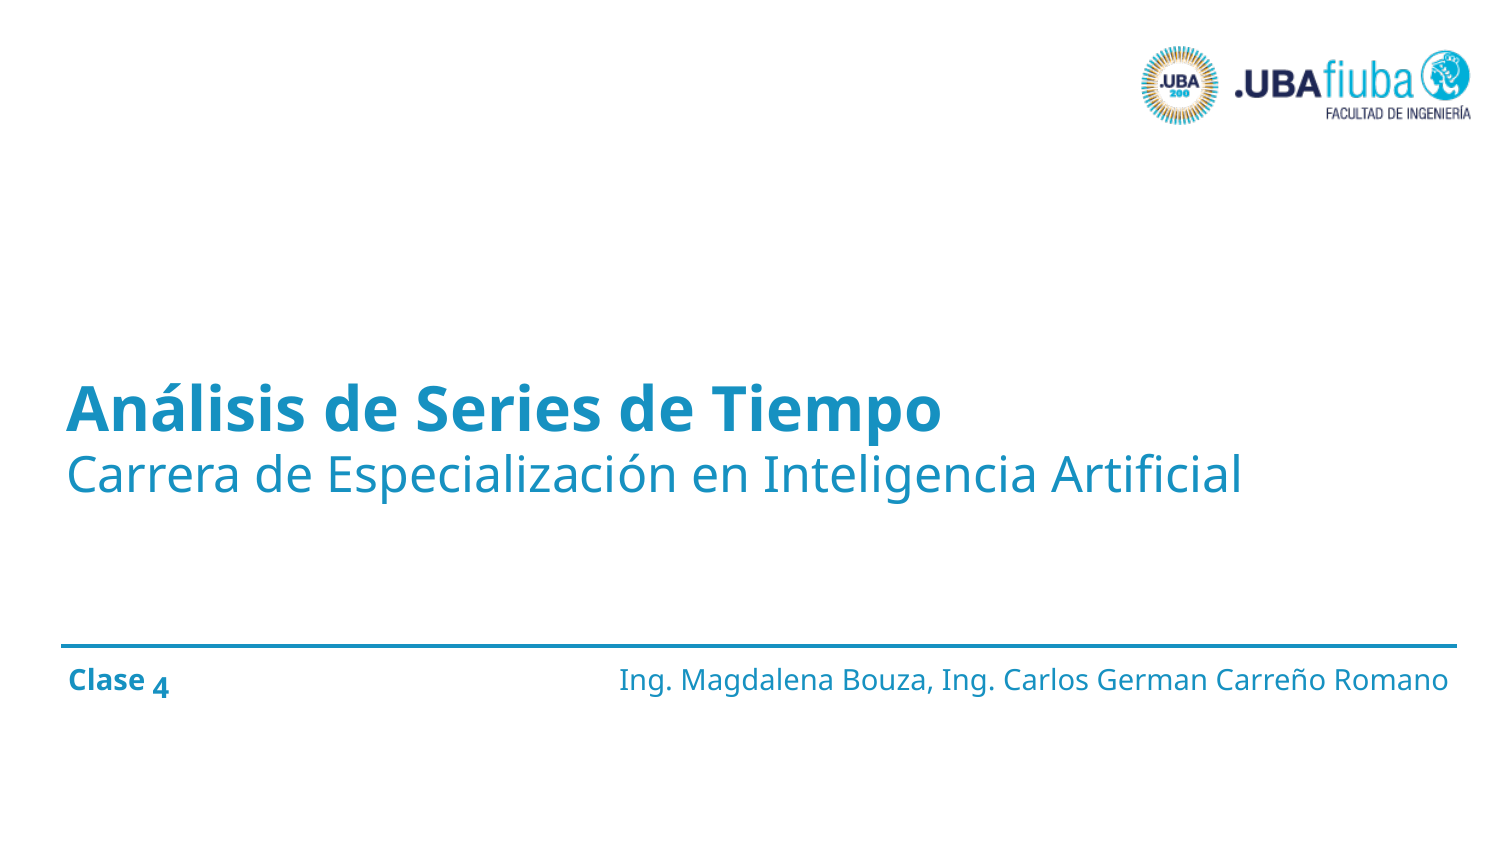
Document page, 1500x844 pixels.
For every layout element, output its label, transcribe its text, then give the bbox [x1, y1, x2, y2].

picture [1141, 46, 1473, 125]
subtitle Carrera de Especialización en Inteligencia Artificial [51, 427, 1449, 558]
title Análisis de Series de Tiempo [51, 122, 1449, 427]
list 4 [137, 648, 189, 694]
